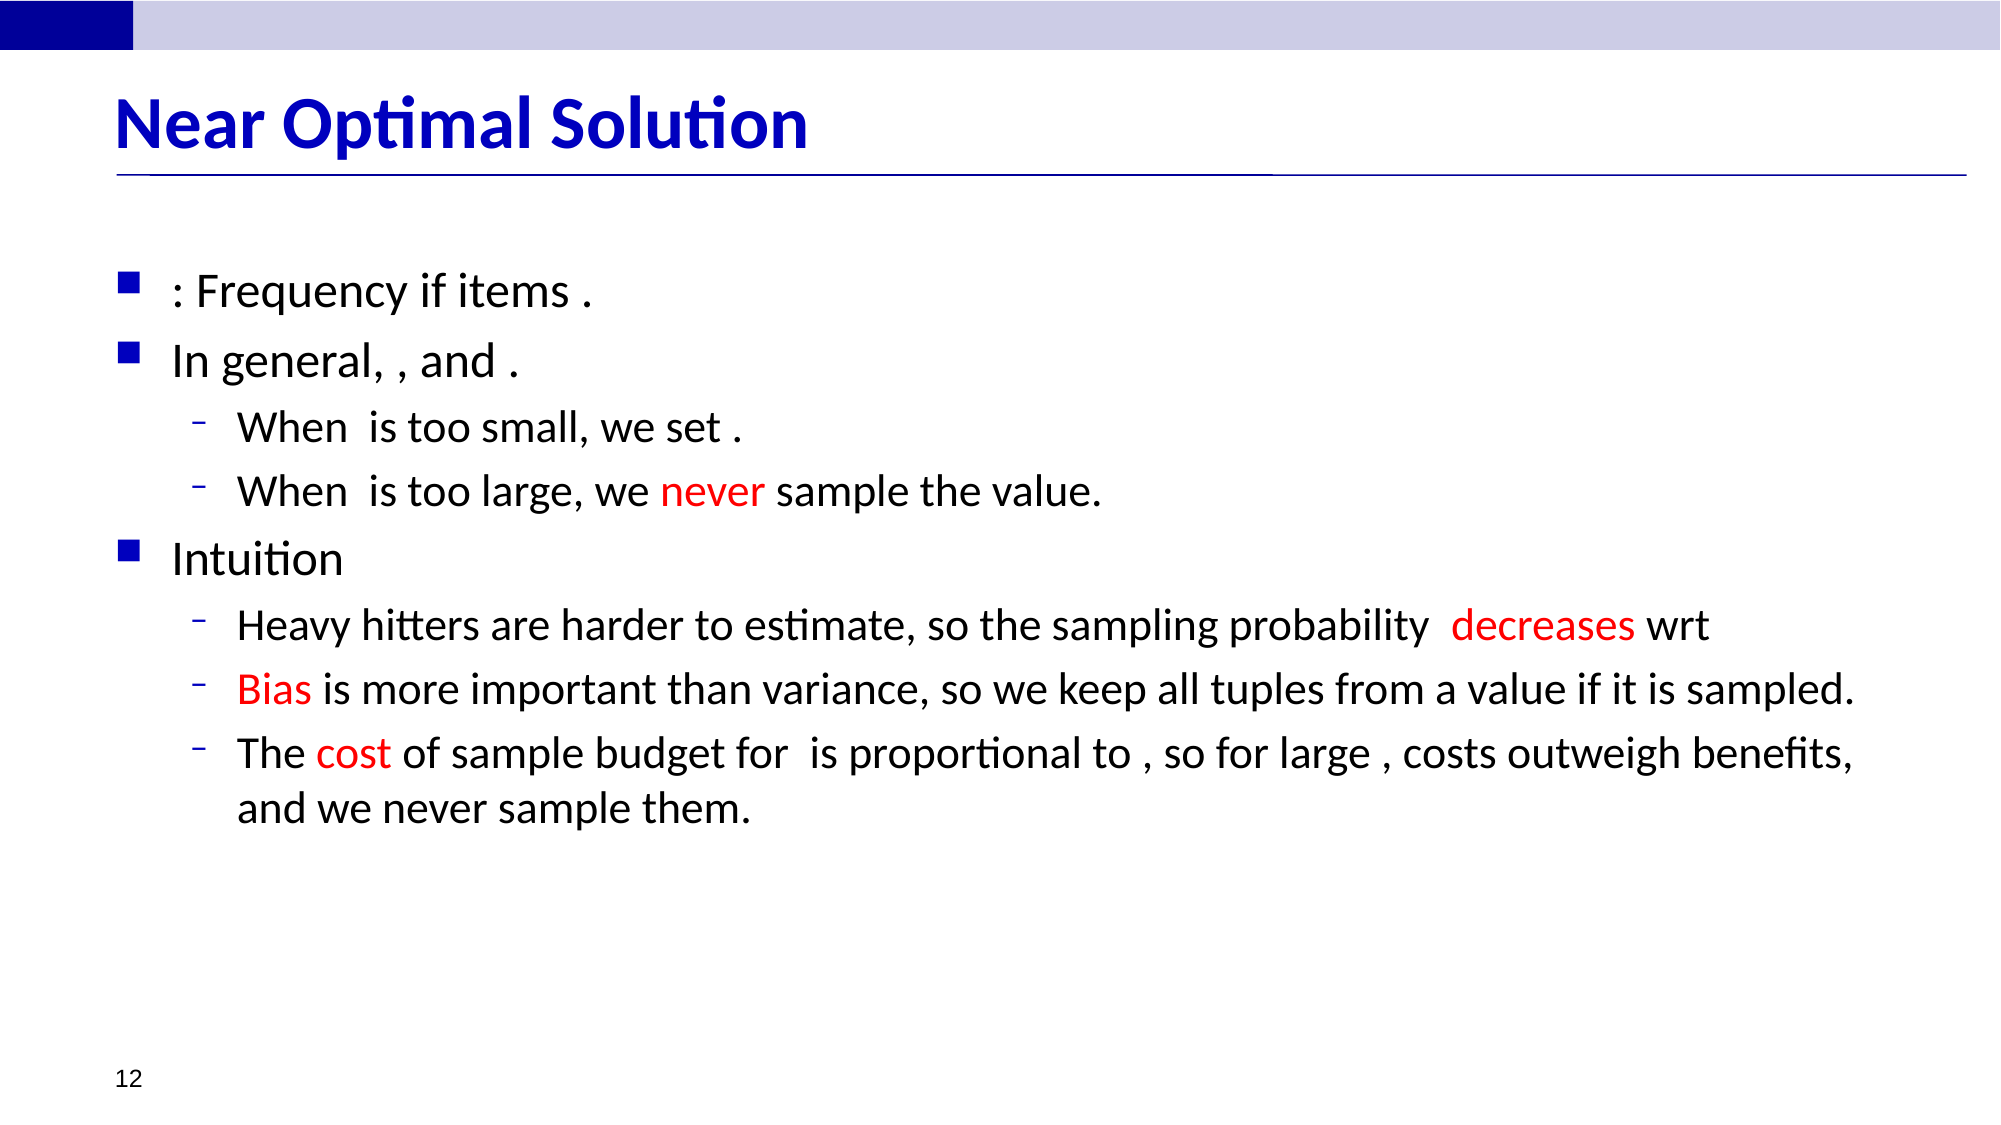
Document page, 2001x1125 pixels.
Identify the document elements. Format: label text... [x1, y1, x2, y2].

title Near Optimal Solution [99, 49, 2000, 188]
slide_number 12 [99, 1024, 567, 1101]
